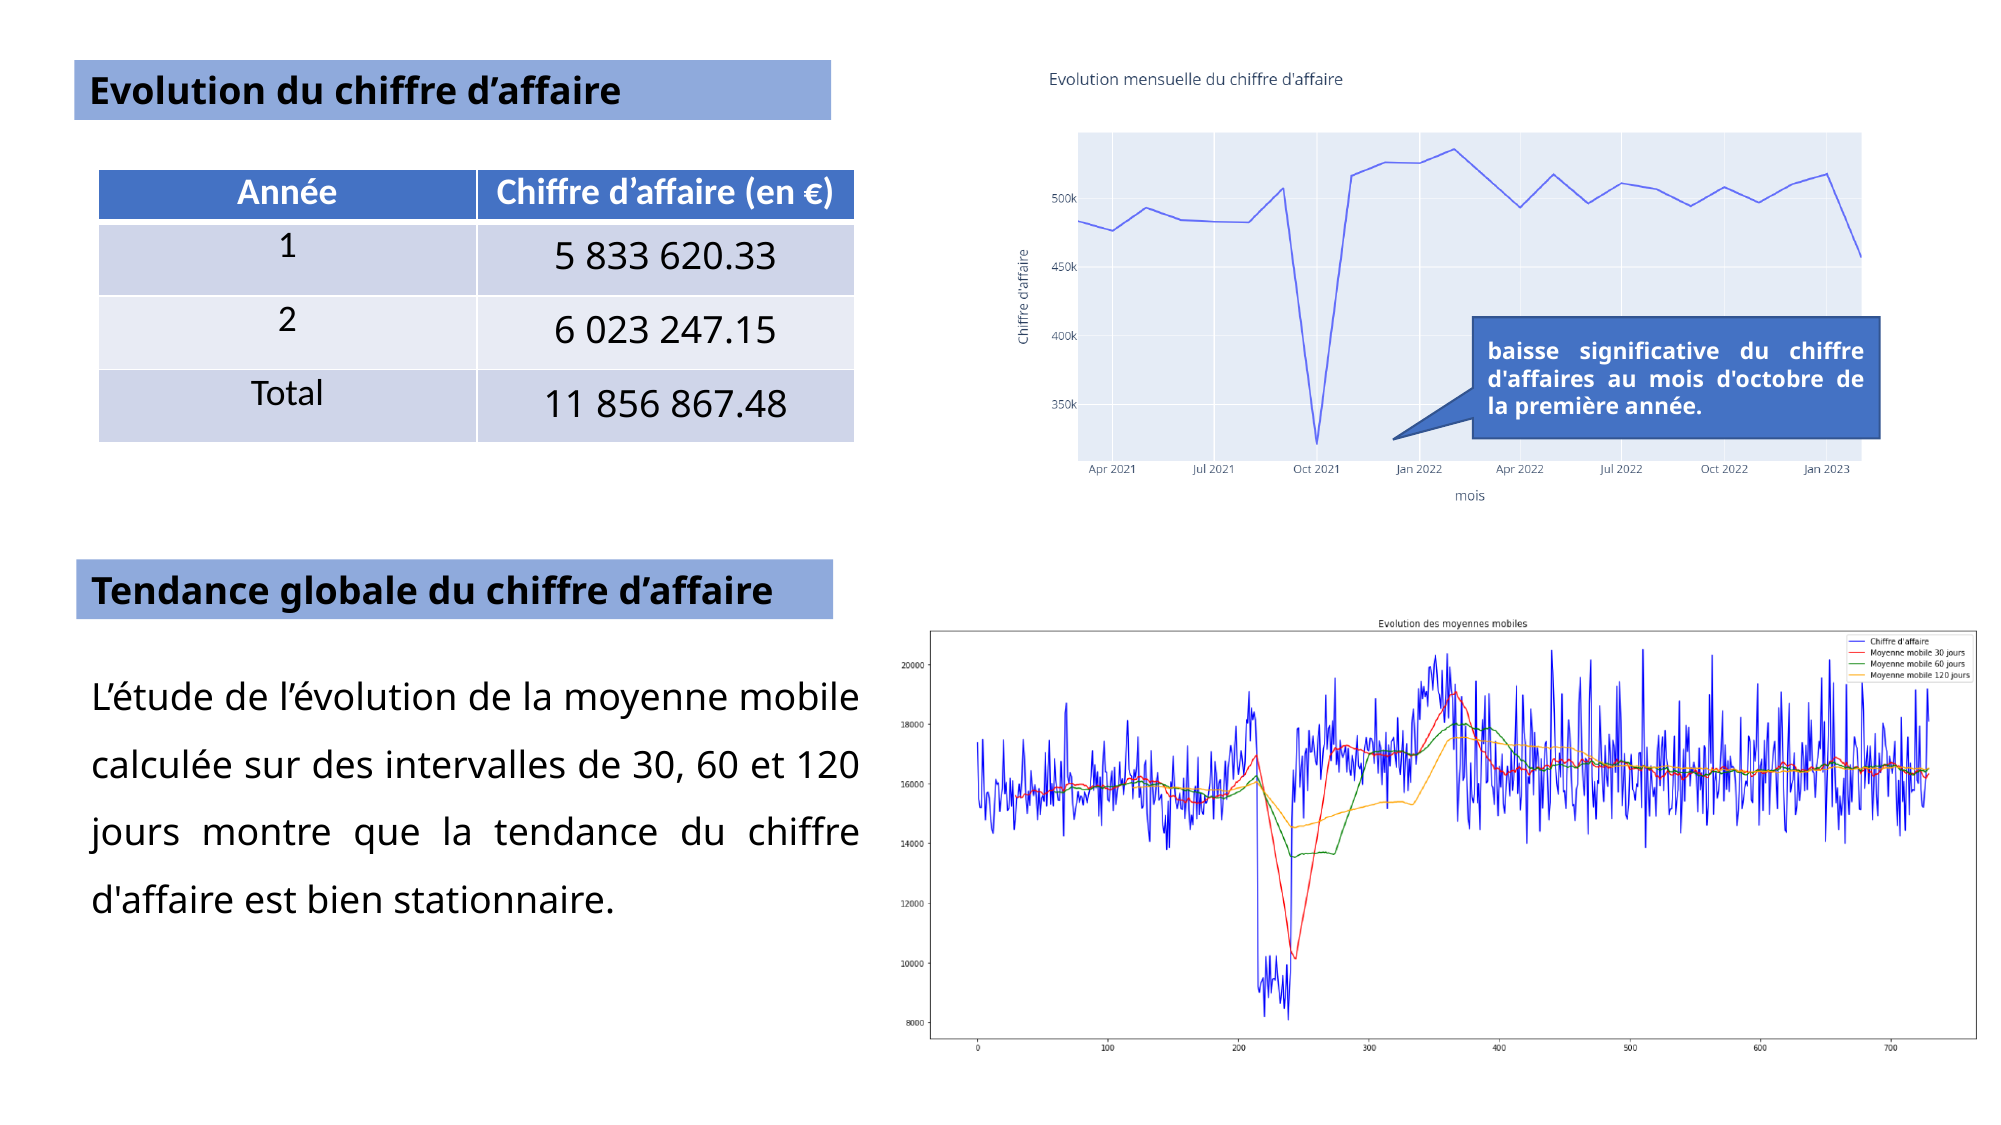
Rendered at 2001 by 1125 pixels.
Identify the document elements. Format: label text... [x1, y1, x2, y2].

text_box L’étude de l’évolution de la moyenne mobile calculée sur des intervalles de 30, 60 et 120 jours montre que la tendance du chiffre d'affaire est bien stationnaire. [76, 643, 876, 929]
table_cell 2 [99, 297, 476, 369]
table_cell 1 [99, 225, 476, 295]
text_box Evolution du chiffre d’affaire [74, 60, 832, 120]
table_header Chiffre d’affaire (en €) [478, 170, 854, 219]
table_cell Total [99, 370, 476, 442]
picture [887, 608, 1987, 1065]
text_box Tendance globale du chiffre d’affaire [76, 559, 834, 620]
table_header Année [99, 170, 476, 219]
picture [994, 60, 1898, 507]
table_cell 5 833 620.33 [478, 225, 854, 295]
table_cell 6 023 247.15 [478, 297, 854, 369]
table_cell 11 856 867.48 [478, 370, 854, 442]
